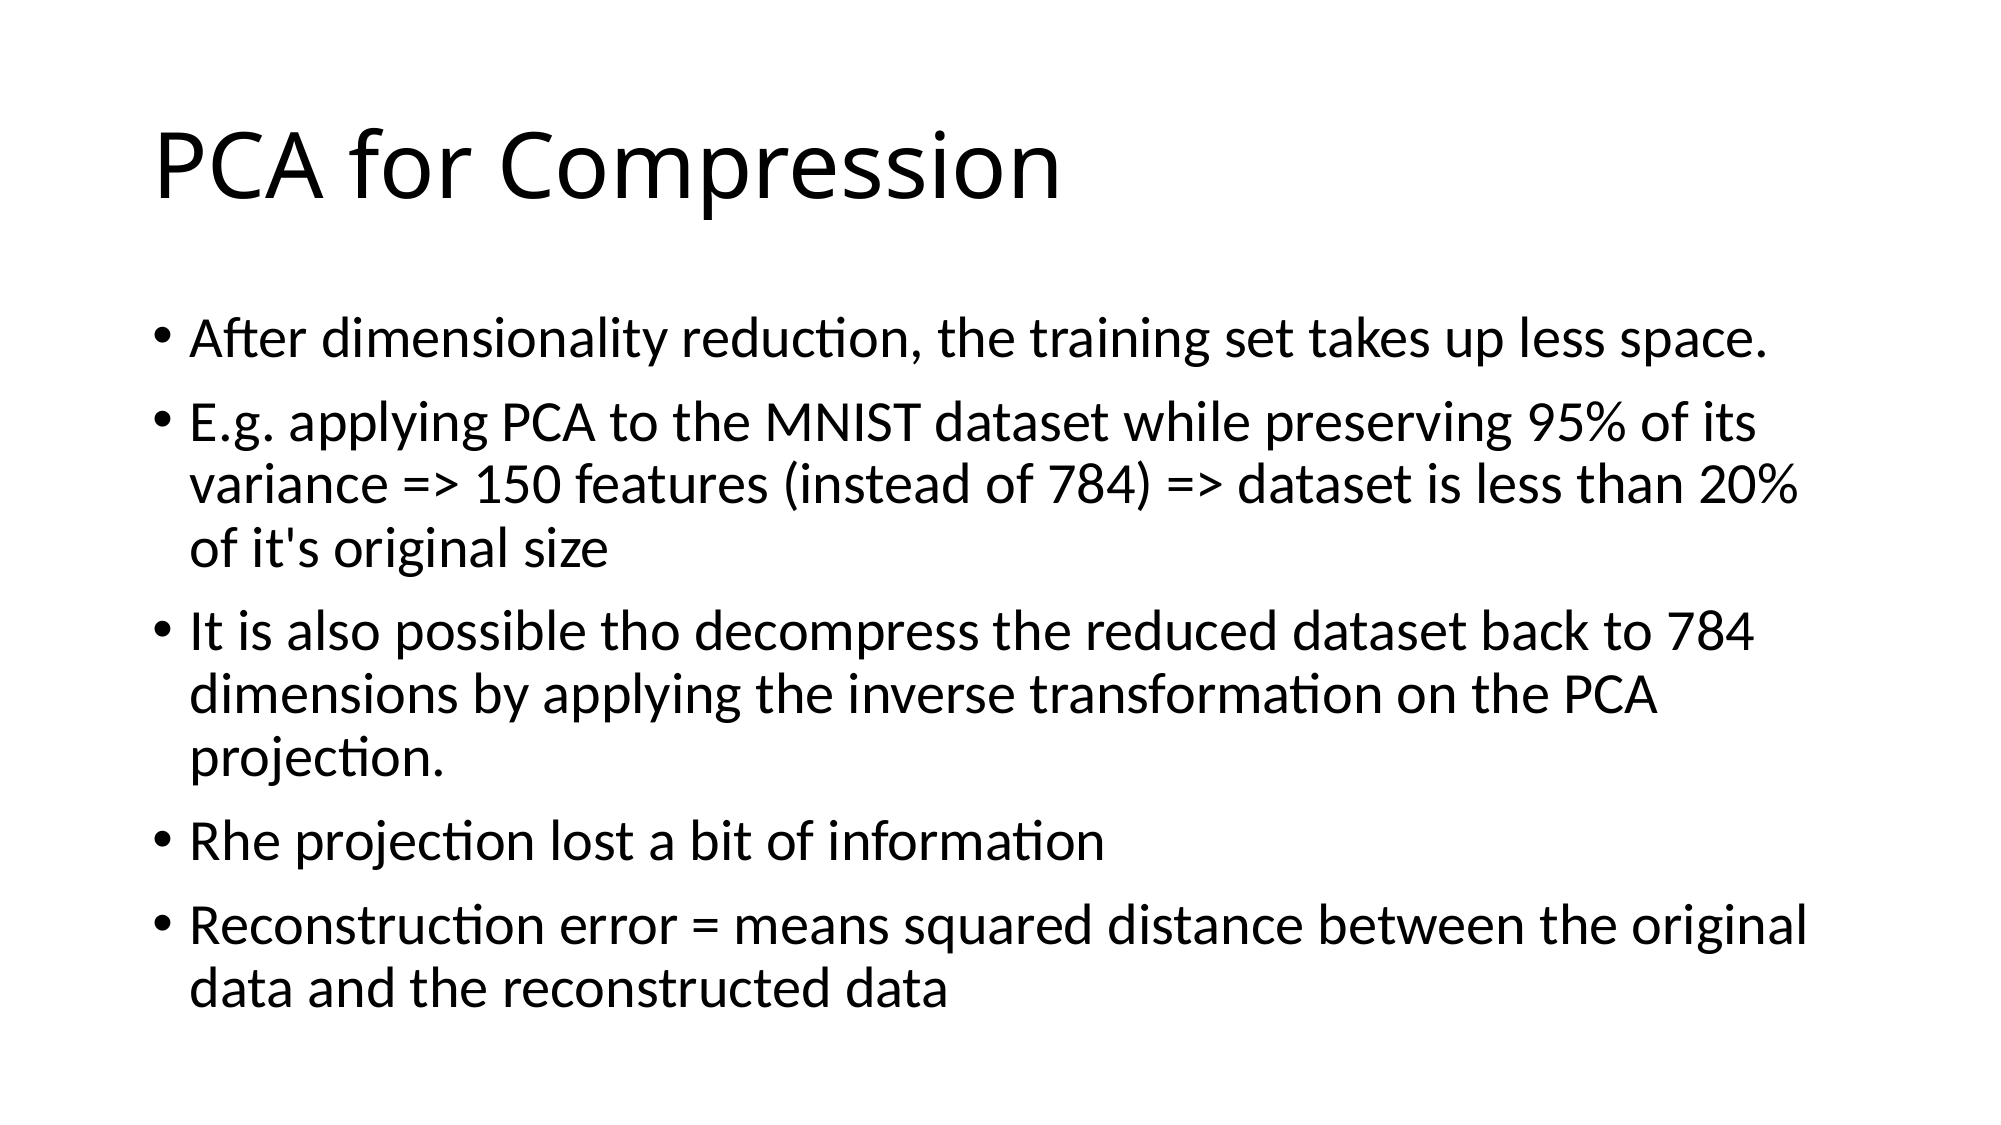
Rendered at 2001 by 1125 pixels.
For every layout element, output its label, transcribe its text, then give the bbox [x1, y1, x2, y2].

title PCA for Compression [137, 59, 1863, 278]
list After dimensionality reduction, the training set takes up less space. E.g. applying PCA to the MNIST dataset while preserving 95% of its variance => 150 features (instead of 784) => dataset is less than 20% of it's original size It is also possible tho decompress the reduced dataset back to 784 dimensions by applying the inverse transformation on the PCA projection. Rhe projection lost a bit of information Reconstruction error = means squared distance between the original data and the reconstructed data [137, 299, 1863, 1014]
